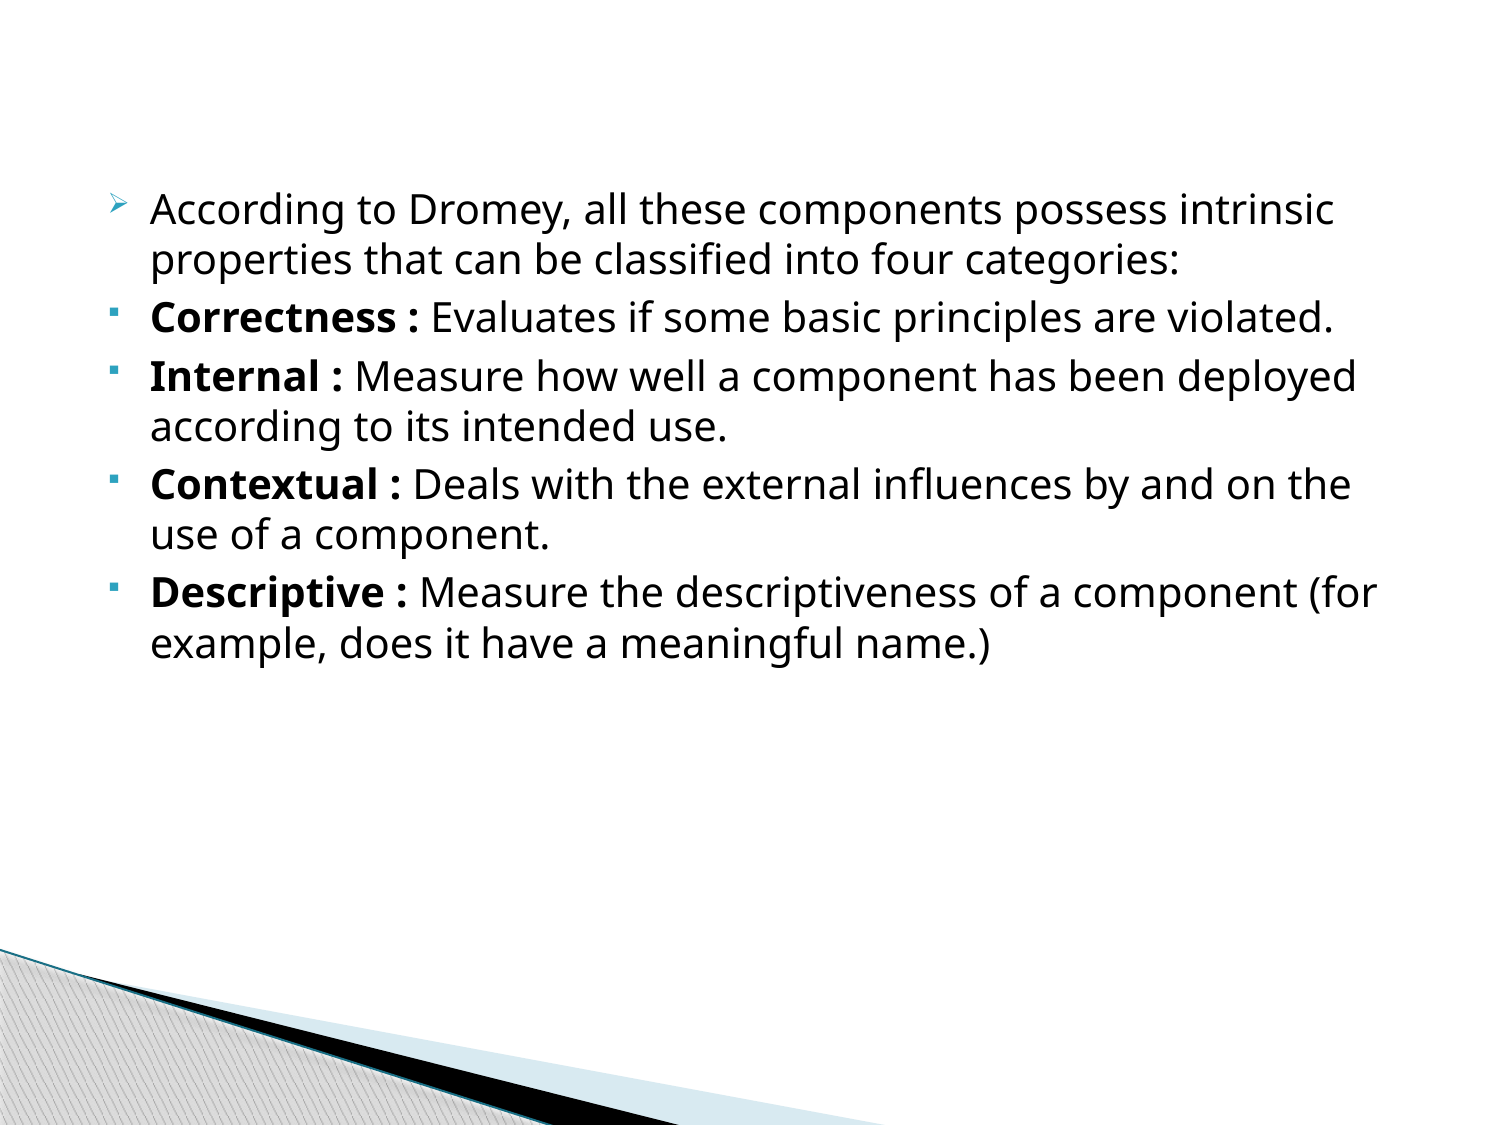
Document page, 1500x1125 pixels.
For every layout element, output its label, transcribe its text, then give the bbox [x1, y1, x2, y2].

list According to Dromey, all these components possess intrinsic properties that can be classified into four categories: Correctness : Evaluates if some basic principles are violated. Internal : Measure how well a component has been deployed according to its intended use. Contextual : Deals with the external influences by and on the use of a component. Descriptive : Measure the descriptiveness of a component (for example, does it have a meaningful name.) [75, 174, 1425, 918]
